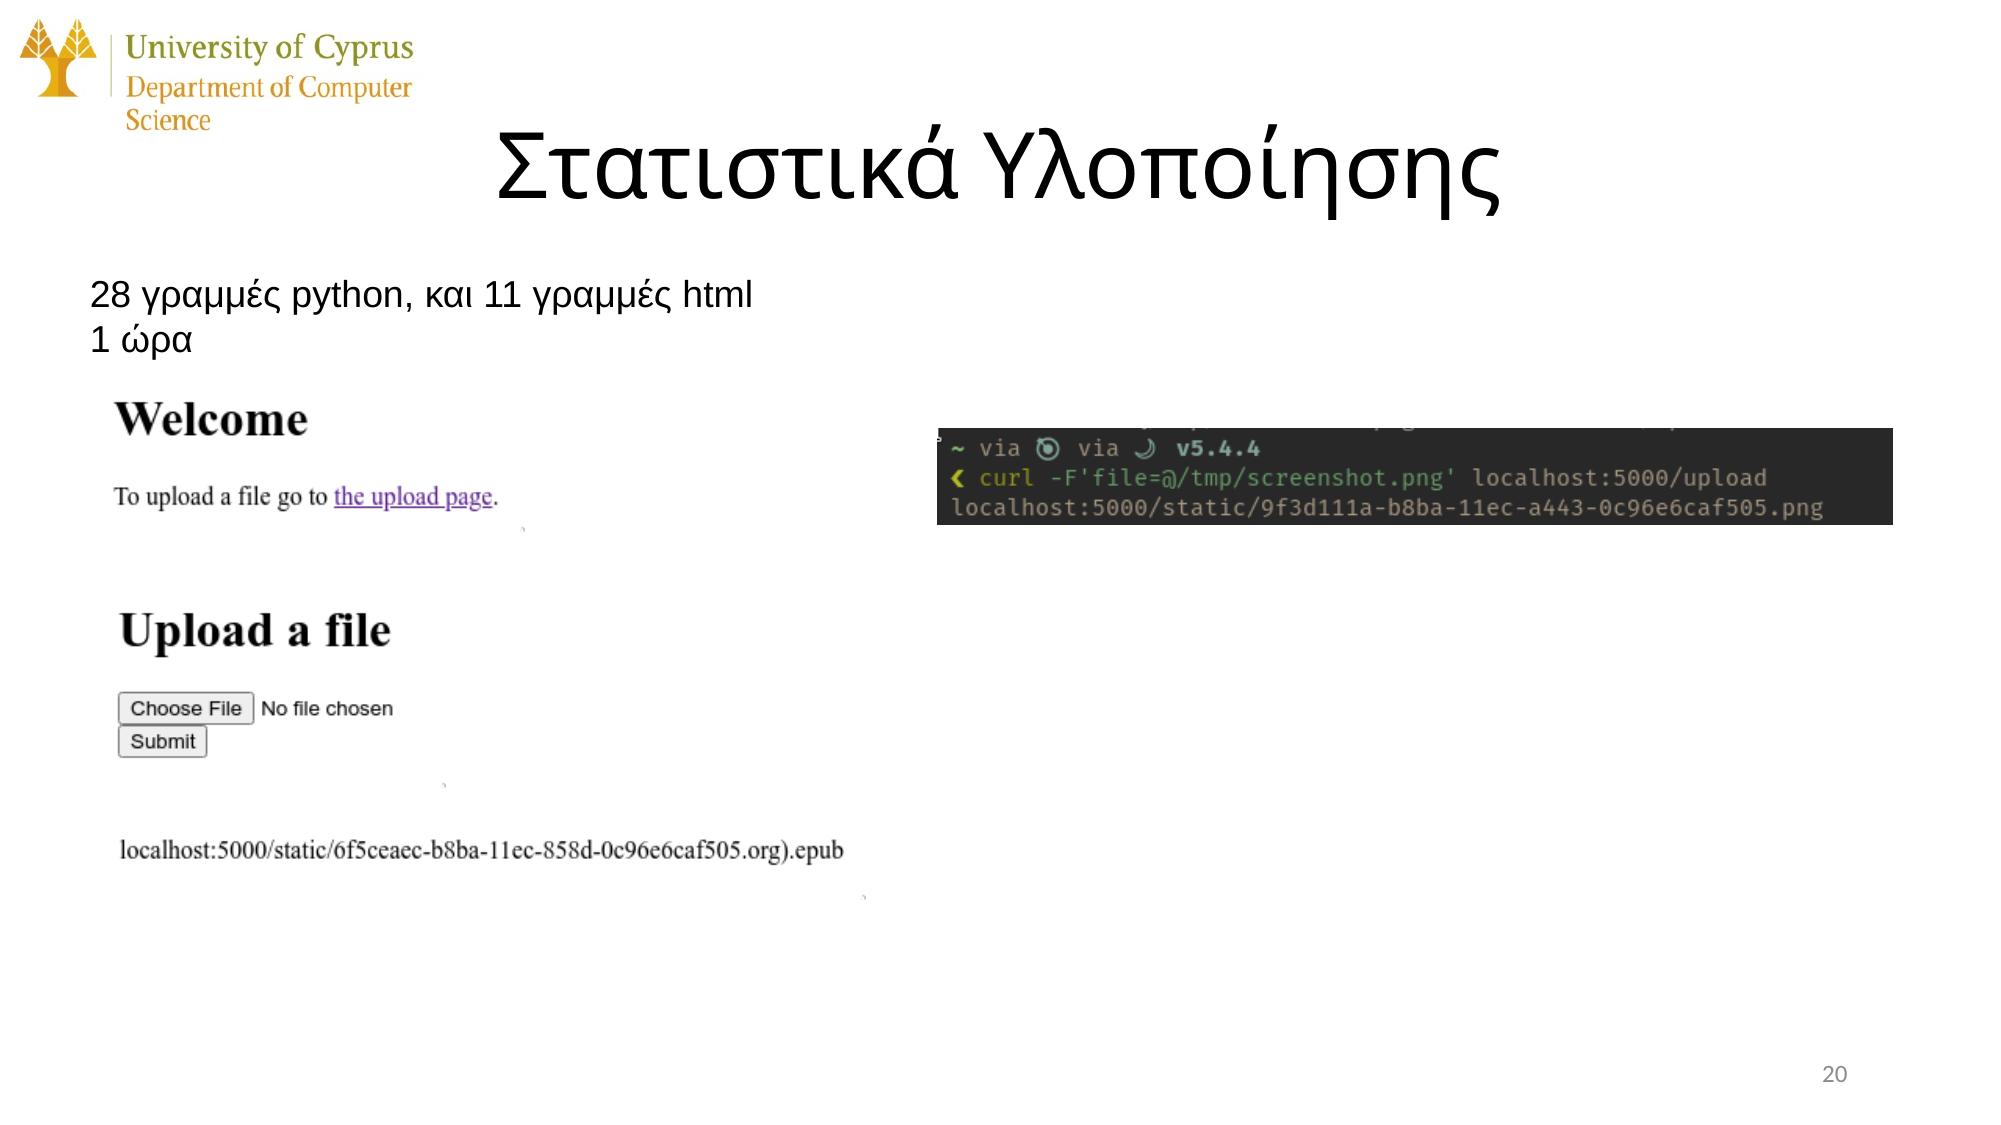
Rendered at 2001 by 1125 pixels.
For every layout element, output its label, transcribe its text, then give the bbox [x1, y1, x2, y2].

text_box 28 γραμμές python, και 11 γραμμές html 1 ώρα [75, 262, 1988, 362]
title Στατιστικά Υλοποίησης [137, 59, 1863, 262]
picture [0, 0, 440, 170]
slide_number 20 [1412, 1042, 1863, 1103]
picture [105, 374, 526, 532]
picture [937, 427, 1893, 526]
picture [112, 593, 446, 788]
picture [112, 832, 866, 901]
